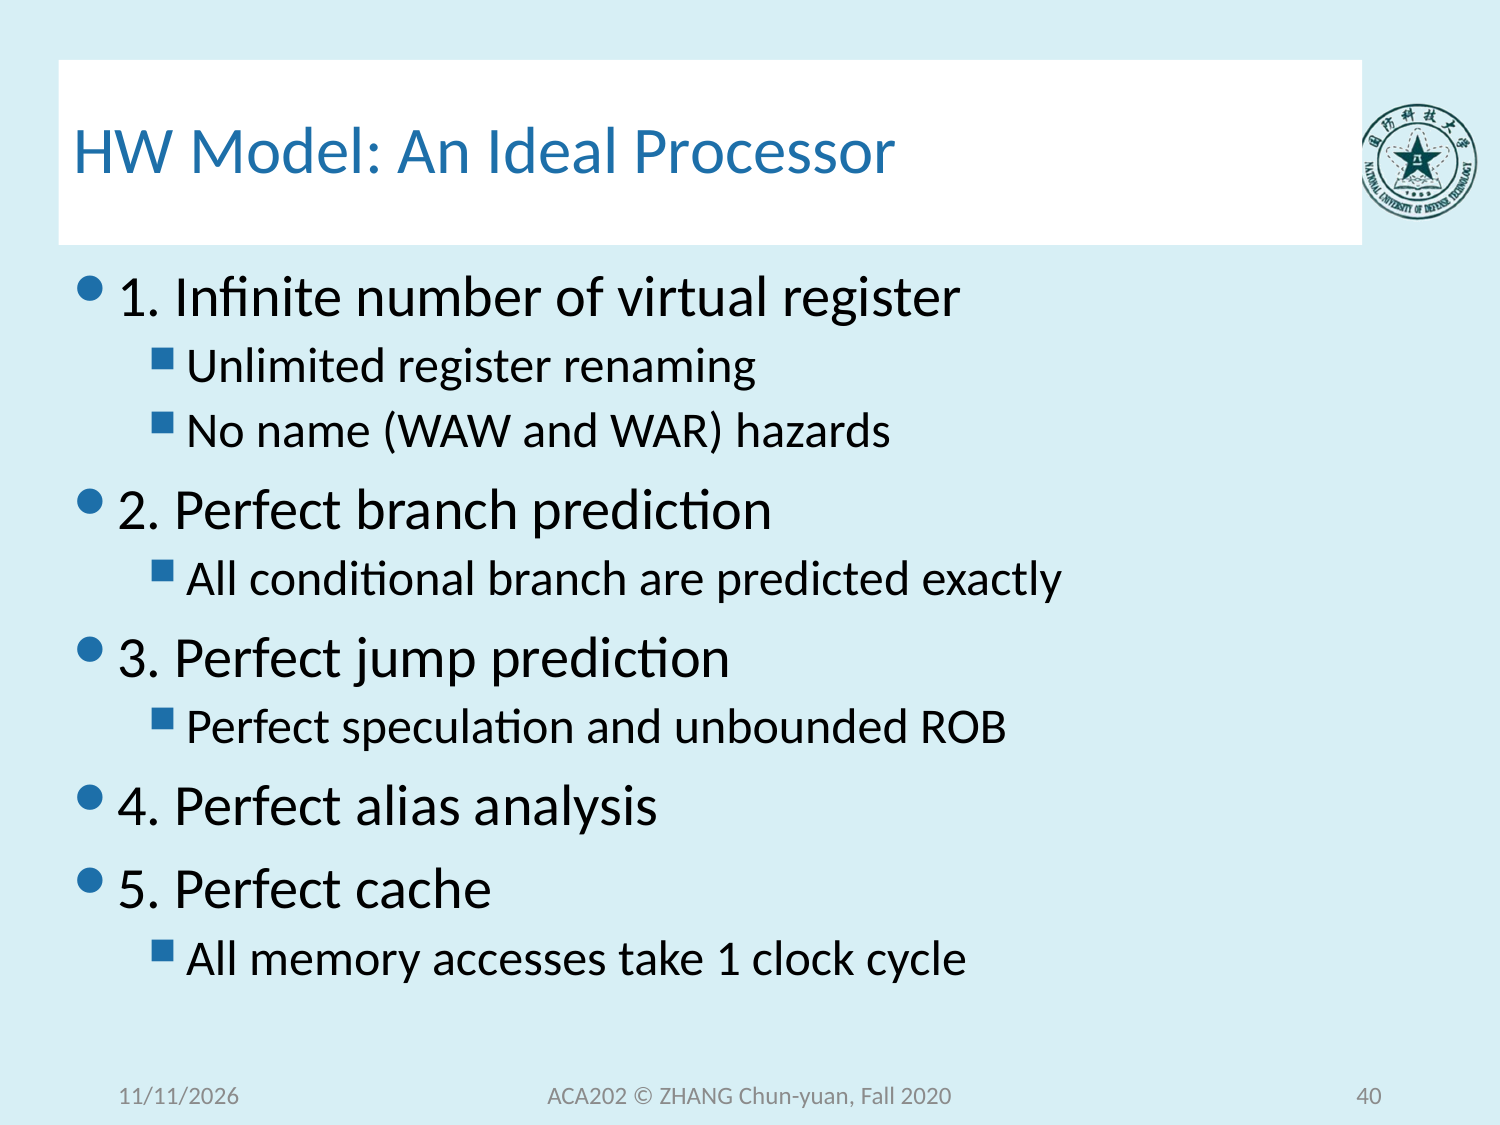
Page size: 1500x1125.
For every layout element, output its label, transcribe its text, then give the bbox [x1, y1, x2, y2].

picture [1363, 102, 1480, 224]
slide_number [103, 1064, 441, 1125]
slide_number 40 [1059, 1064, 1397, 1125]
footer ACA202 © ZHANG Chun-yuan, Fall 2020 [496, 1064, 1004, 1125]
list 1. Infinite number of virtual register Unlimited register renaming No name (WAW and WAR) hazards 2. Perfect branch prediction All conditional branch are predicted exactly 3. Perfect jump prediction Perfect speculation and unbounded ROB 4. Perfect alias analysis 5. Perfect cache All memory accesses take 1 clock cycle [58, 258, 1442, 1056]
title HW Model: An Ideal Processor [58, 59, 1363, 245]
